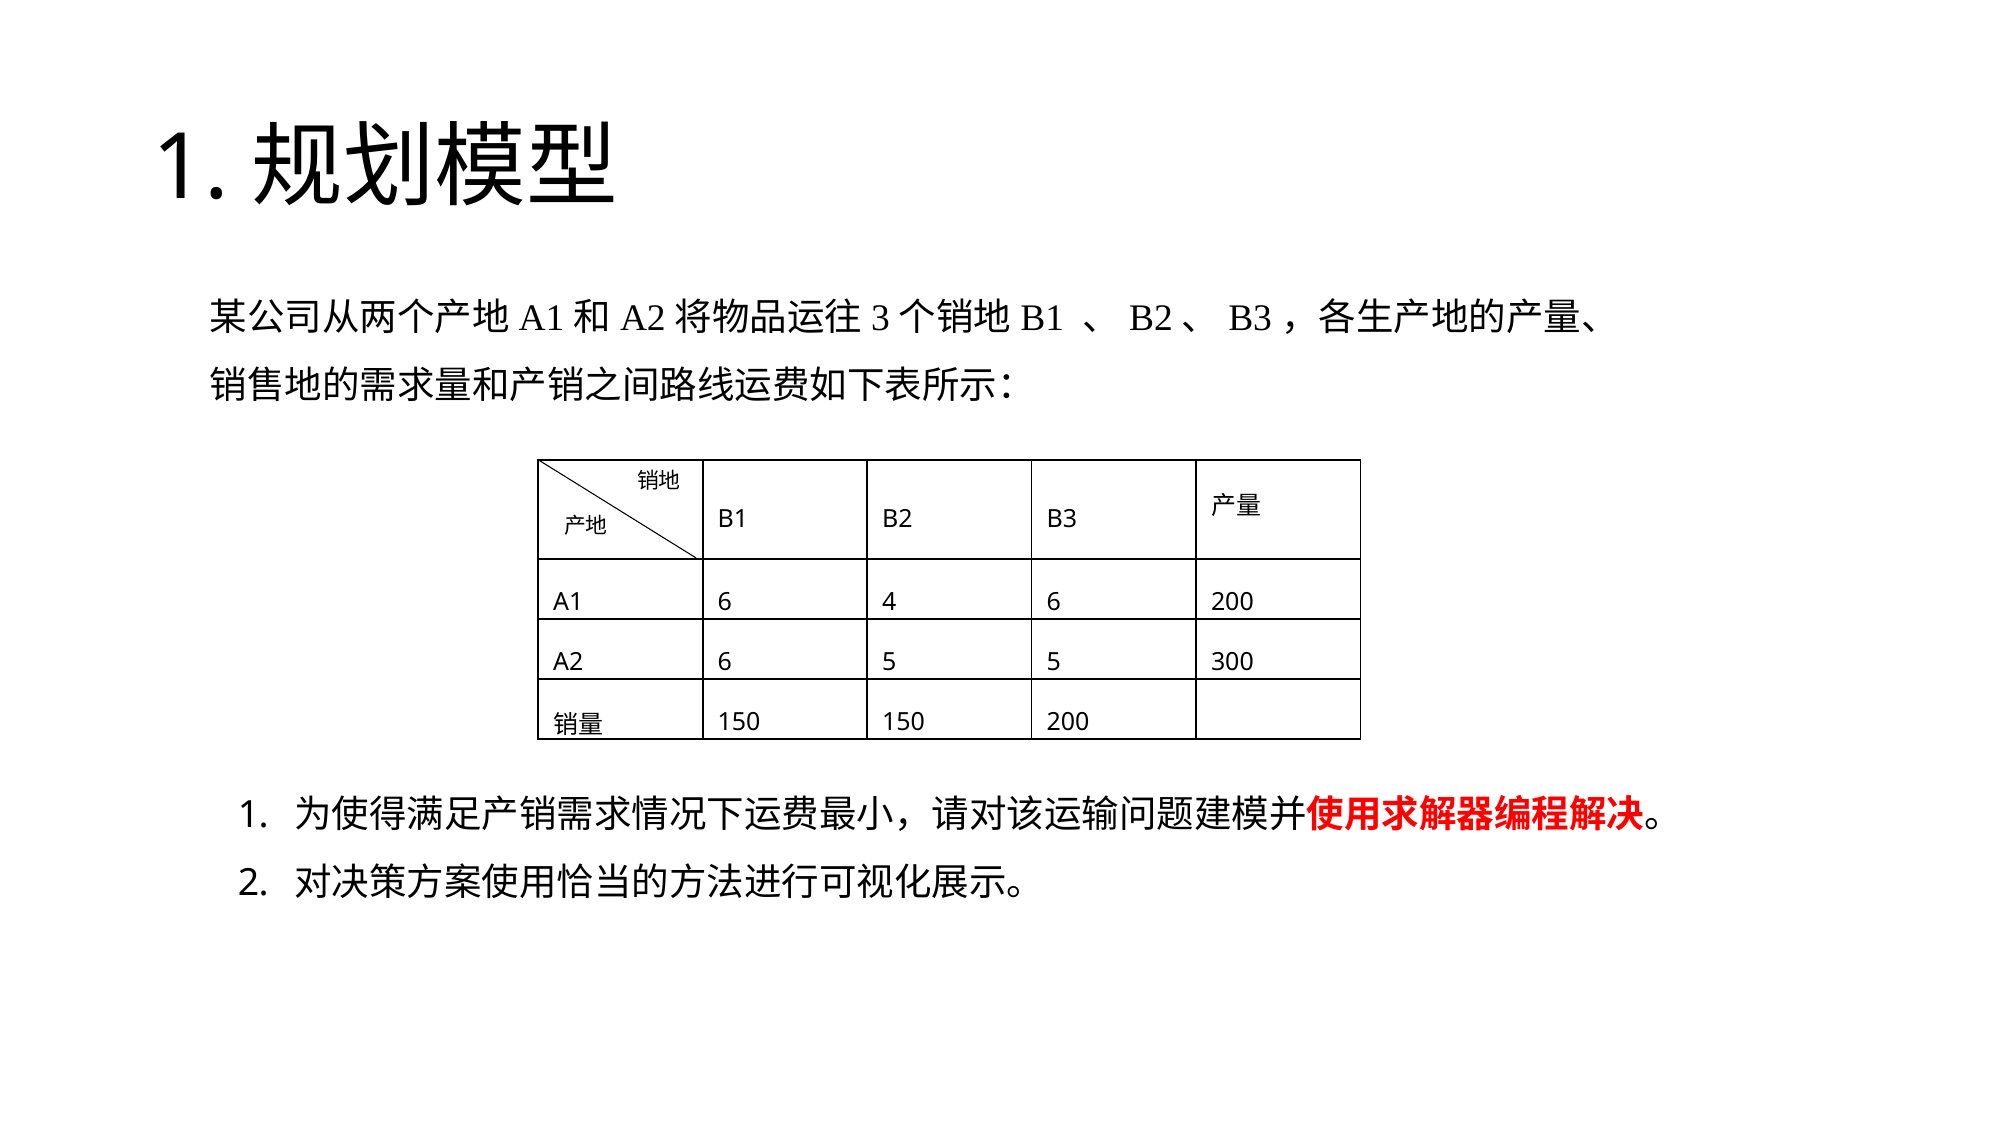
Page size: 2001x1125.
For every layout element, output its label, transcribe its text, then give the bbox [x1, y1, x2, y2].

table_cell [1197, 680, 1360, 738]
table_cell 5 [1032, 620, 1195, 678]
table_cell 200 [1197, 560, 1360, 618]
table_cell 销量 [539, 680, 702, 738]
table_header [696, 461, 702, 558]
table_cell 300 [1197, 620, 1360, 678]
title 1.规划模型 [137, 59, 1863, 278]
table_cell 6 [704, 620, 866, 678]
table_cell 200 [1032, 680, 1195, 738]
table_cell 150 [868, 680, 1031, 738]
table_header B1 [704, 461, 866, 558]
table_cell 5 [868, 620, 1031, 678]
table_header B3 [1032, 461, 1195, 558]
table_cell 6 [704, 560, 866, 618]
table_cell 4 [868, 560, 1031, 618]
table_header 产量 [1197, 461, 1360, 558]
table_header B2 [868, 461, 1031, 558]
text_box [538, 459, 696, 558]
table_cell 150 [704, 680, 866, 738]
text_box 为使得满足产销需求情况下运费最小，请对该运输问题建模并使用求解器编程解决。 对决策方案使用恰当的方法进行可视化展示。 [223, 760, 1733, 910]
text_box 某公司从两个产地A1和A2将物品运往3个销地B1 、B2、B3，各生产地的产量、销售地的需求量和产销之间路线运费如下表所示： [194, 263, 1648, 413]
table_cell A2 [539, 620, 702, 678]
table_cell A1 [539, 560, 702, 618]
table_cell 6 [1032, 560, 1195, 618]
